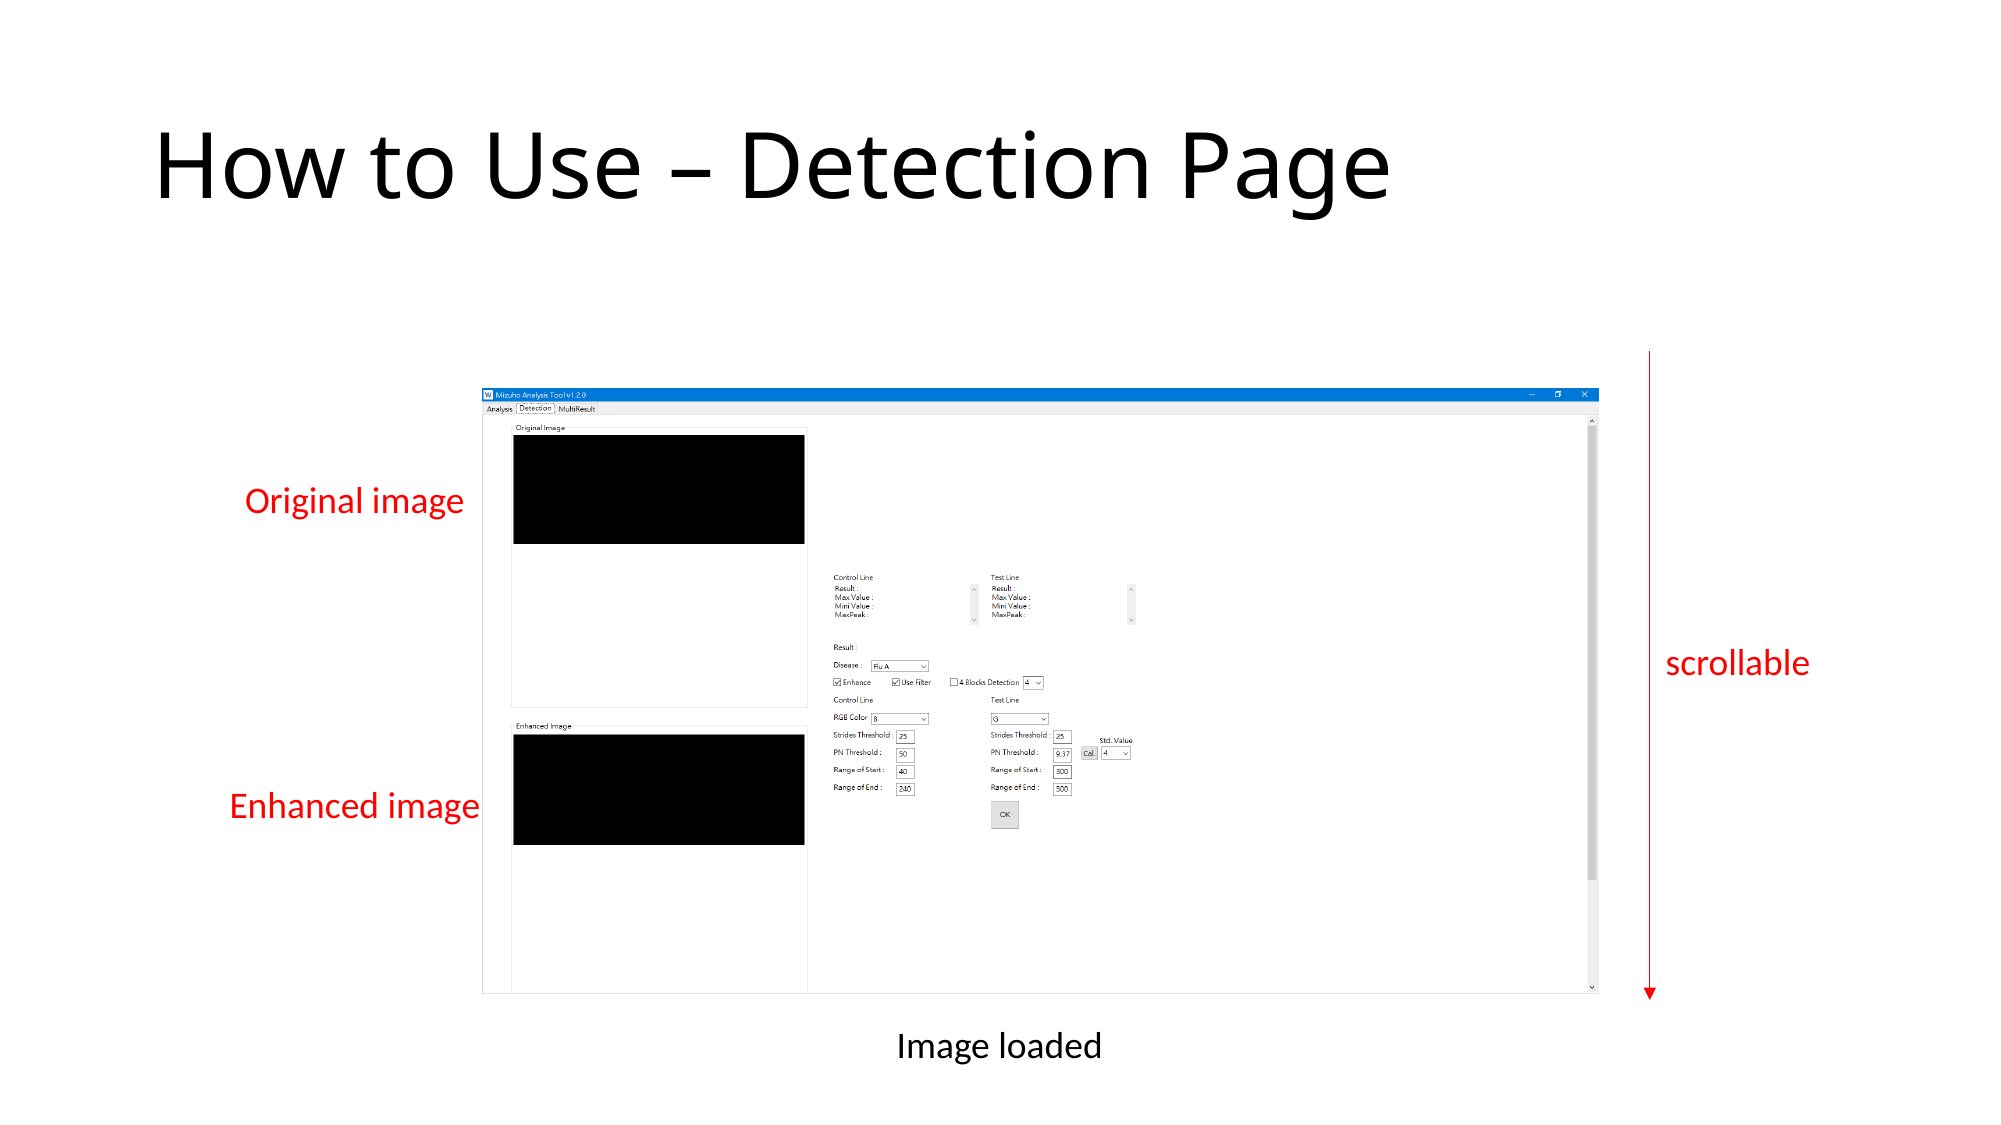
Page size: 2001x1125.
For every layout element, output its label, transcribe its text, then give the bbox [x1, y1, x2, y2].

title How to Use – Detection Page [137, 59, 1863, 278]
picture [482, 388, 1599, 994]
text_box Enhanced image [214, 773, 482, 834]
text_box scrollable [1650, 630, 1826, 690]
text_box Original image [230, 469, 480, 529]
text_box Image loaded [881, 1013, 1119, 1073]
